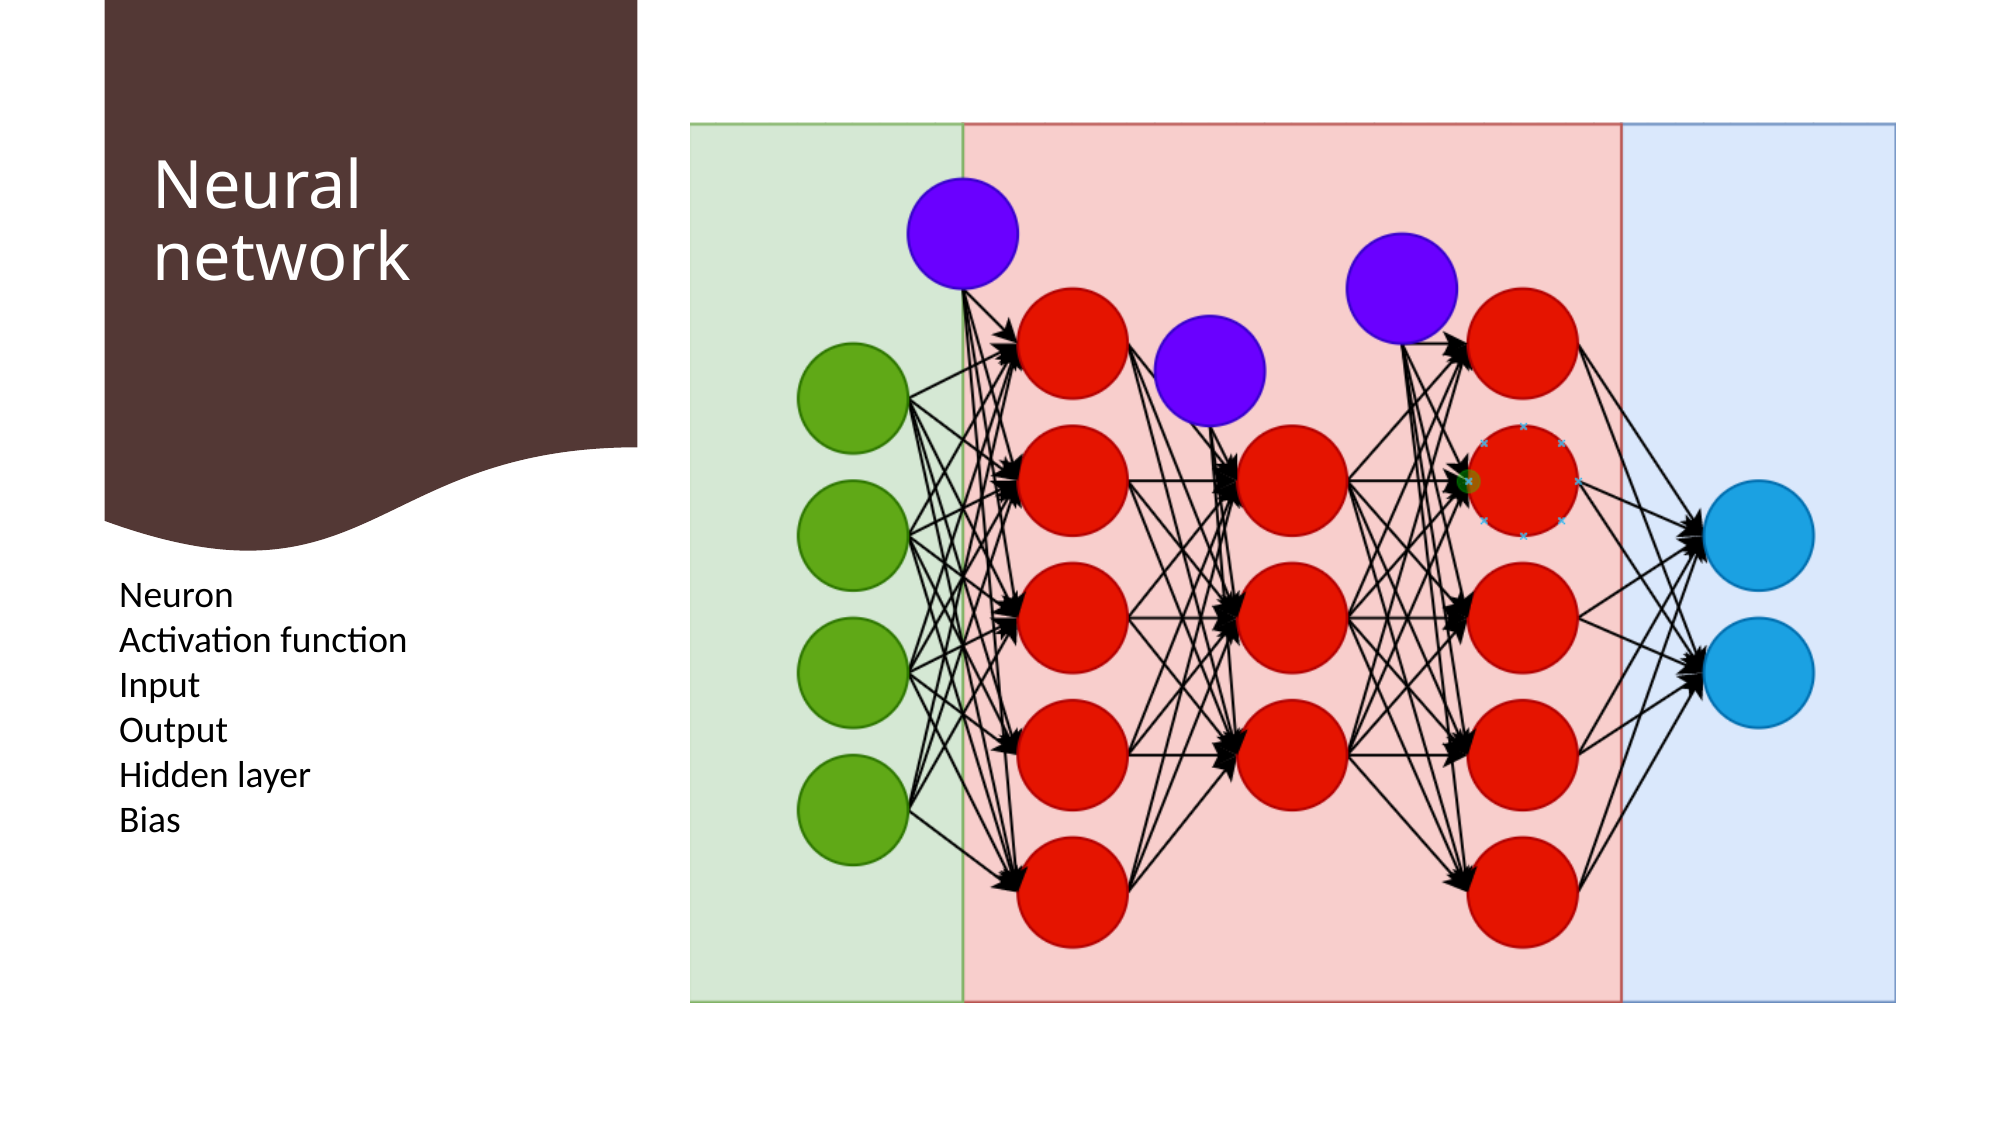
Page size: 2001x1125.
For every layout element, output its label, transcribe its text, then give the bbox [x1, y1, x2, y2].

text_box Neuron Activation function Input Output Hidden layer Bias [104, 562, 638, 893]
text_box [103, 0, 639, 552]
title Neural network [137, 28, 604, 417]
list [690, 122, 1896, 1003]
